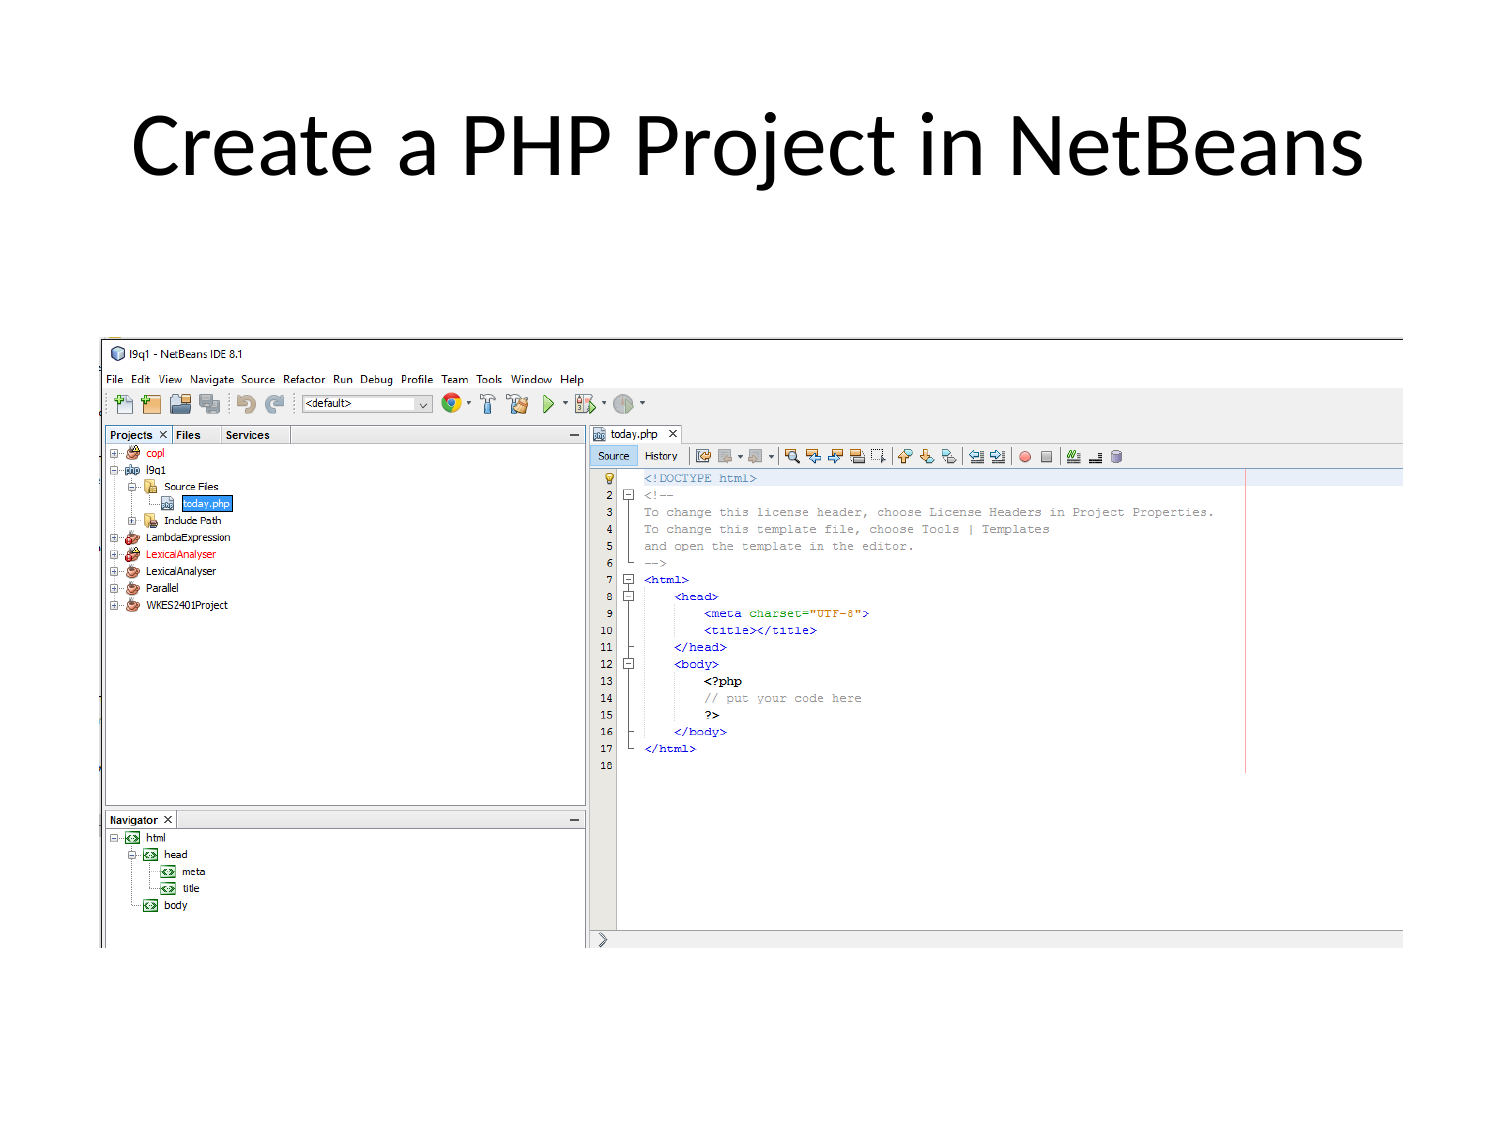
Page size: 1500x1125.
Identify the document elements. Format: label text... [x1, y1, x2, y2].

title Create a PHP Project in NetBeans [75, 45, 1425, 233]
picture [99, 337, 1403, 949]
